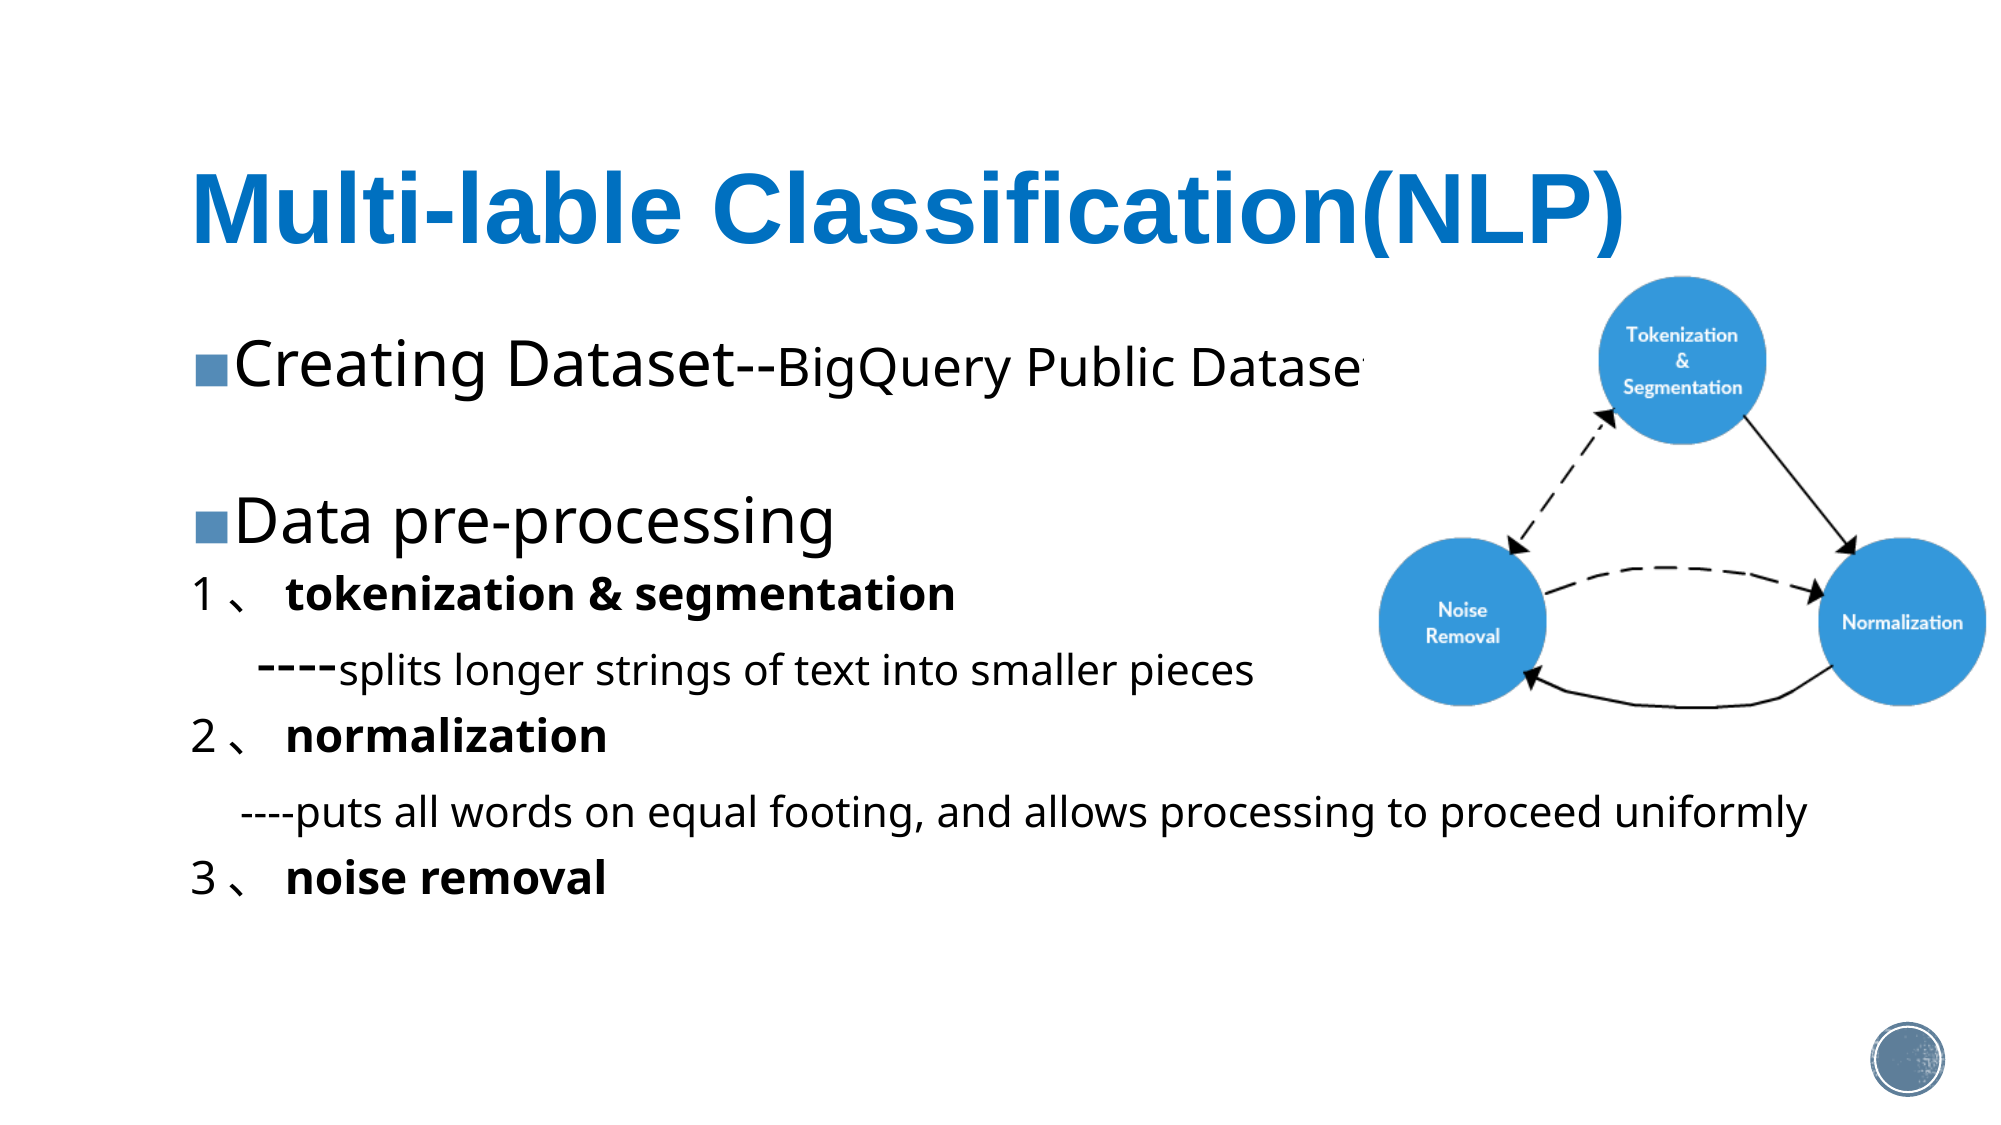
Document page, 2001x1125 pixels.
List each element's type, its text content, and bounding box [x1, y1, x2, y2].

title Multi-lable Classification(NLP) [175, 79, 1826, 336]
picture [1364, 258, 2000, 745]
list Creating Dataset--BigQuery Public Datasets Data pre-processing 1、tokenization & segmentation ----splits longer strings of text into smaller pieces 2、normalization ----puts all words on equal footing, and allows processing to proceed uniformly 3、noise removal [175, 336, 1832, 1051]
picture [1870, 1021, 1946, 1097]
